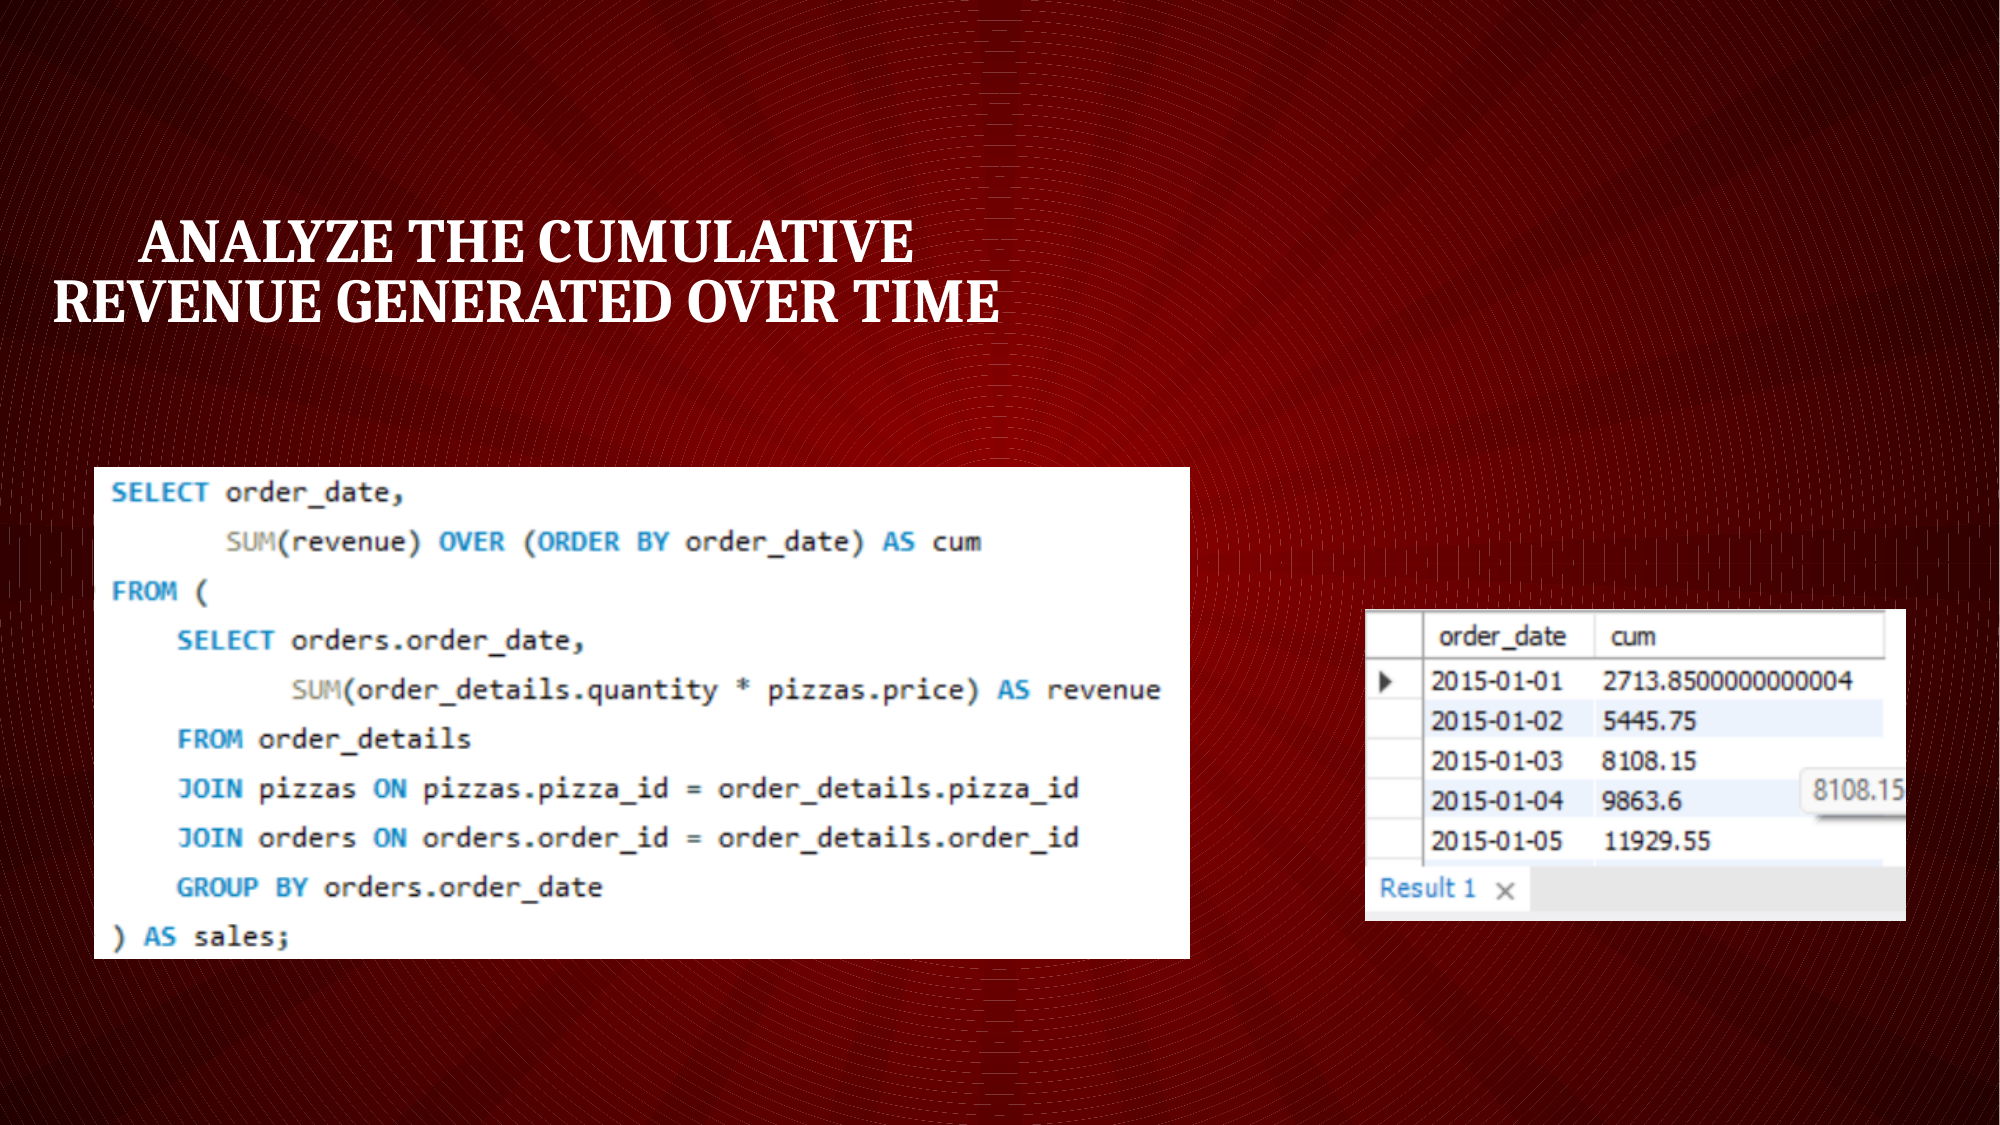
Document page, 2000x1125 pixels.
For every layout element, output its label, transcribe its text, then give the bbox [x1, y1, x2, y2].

picture [93, 467, 1191, 960]
title Analyze the cumulative revenue generated over time [0, 17, 1054, 345]
picture [1365, 609, 1906, 922]
